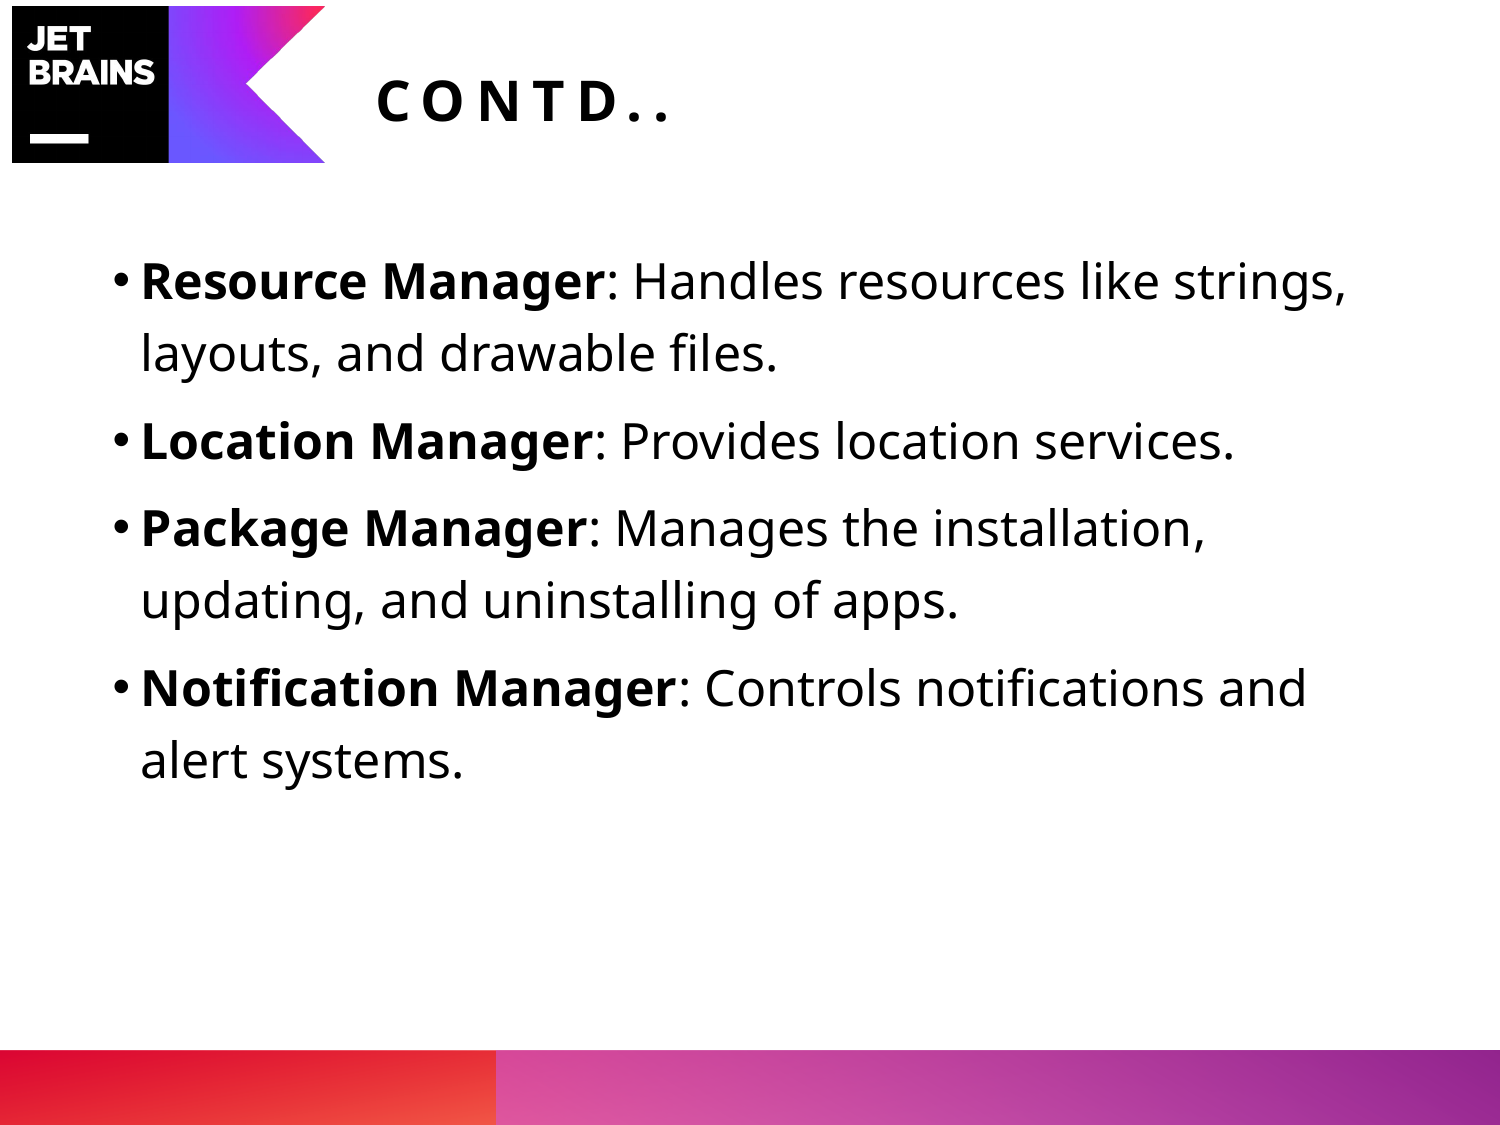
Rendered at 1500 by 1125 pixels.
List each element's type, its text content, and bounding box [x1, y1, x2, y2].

picture [12, 6, 325, 163]
list Resource Manager: Handles resources like strings, layouts, and drawable files. Location Manager: Provides location services. Package Manager: Manages the installation, updating, and uninstalling of apps. Notification Manager: Controls notifications and alert systems. [112, 237, 1429, 996]
title Contd.. [375, 37, 1429, 133]
